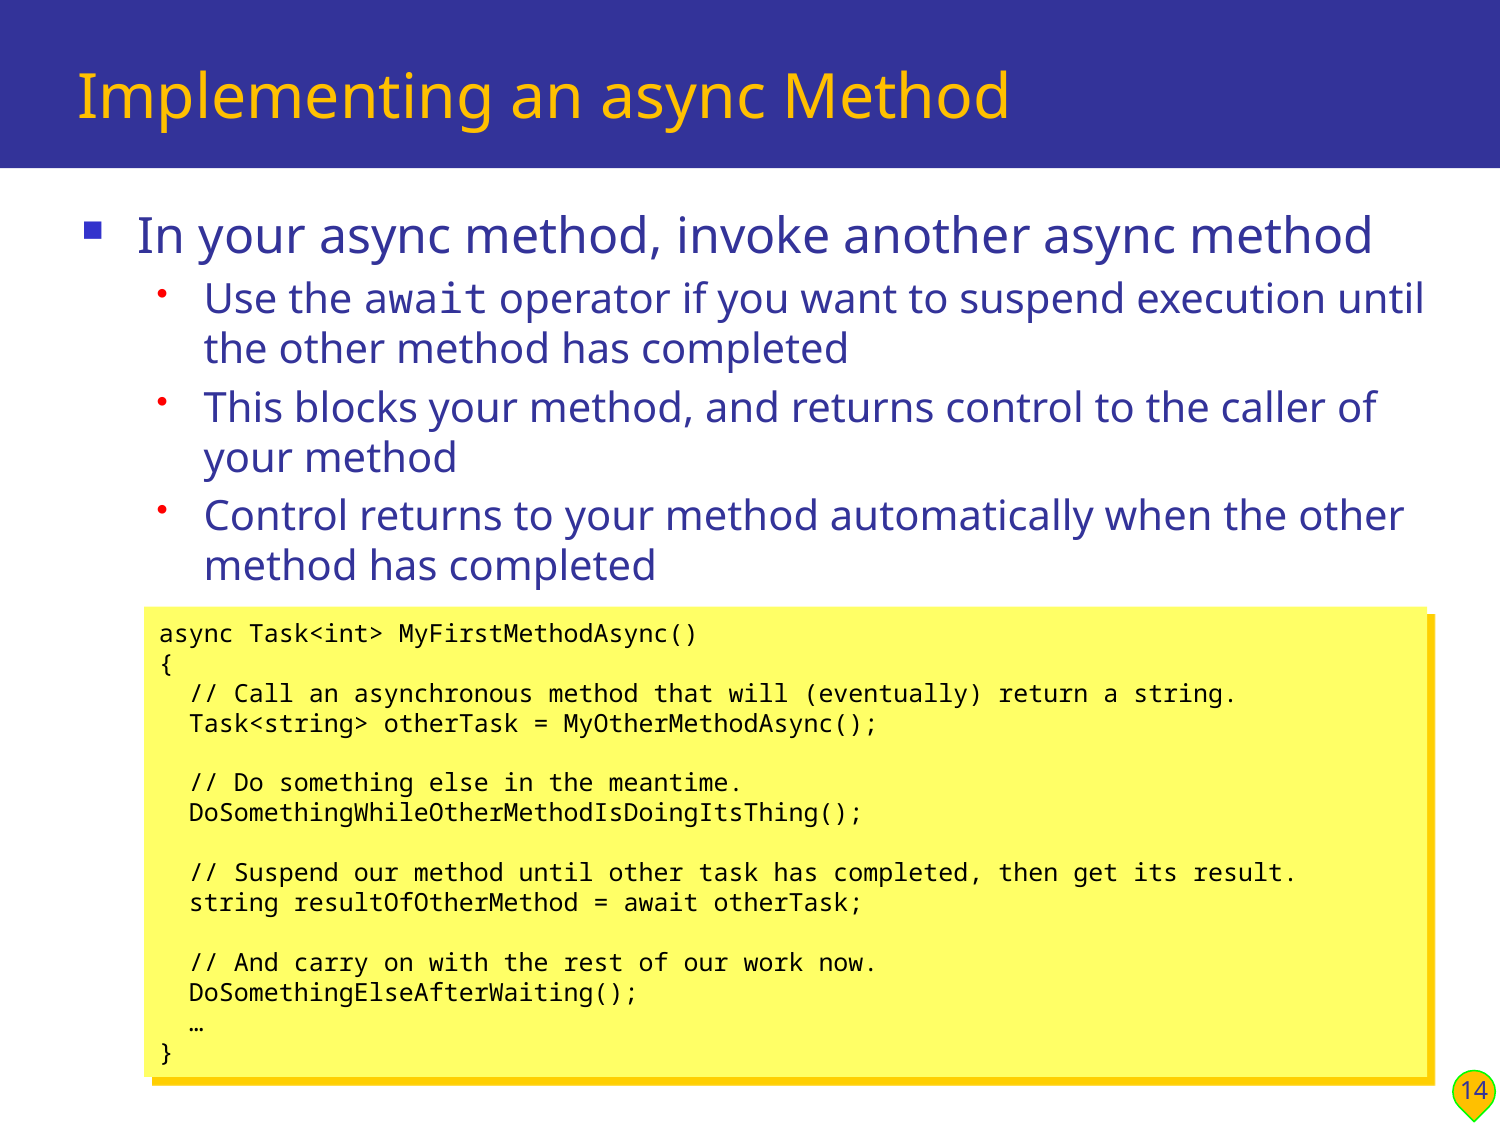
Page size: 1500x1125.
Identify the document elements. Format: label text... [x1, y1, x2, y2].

footer 14 [1431, 1040, 1500, 1117]
title Implementing an async Method [61, 24, 1465, 139]
list In your async method, invoke another async method Use the await operator if you want to suspend execution until the other method has completed This blocks your method, and returns control to the caller of your method Control returns to your method automatically when the other method has completed [66, 196, 1460, 1007]
text_box async Task<int> MyFirstMethodAsync() { // Call an asynchronous method that will (eventually) return a string. Task<string> otherTask = MyOtherMethodAsync(); // Do something else in the meantime. DoSomethingWhileOtherMethodIsDoingItsThing(); // Suspend our method until other task has completed, then get its result. string resultOfOtherMethod = await otherTask; // And carry on with the rest of our work now. DoSomethingElseAfterWaiting(); … } [144, 606, 1428, 1077]
